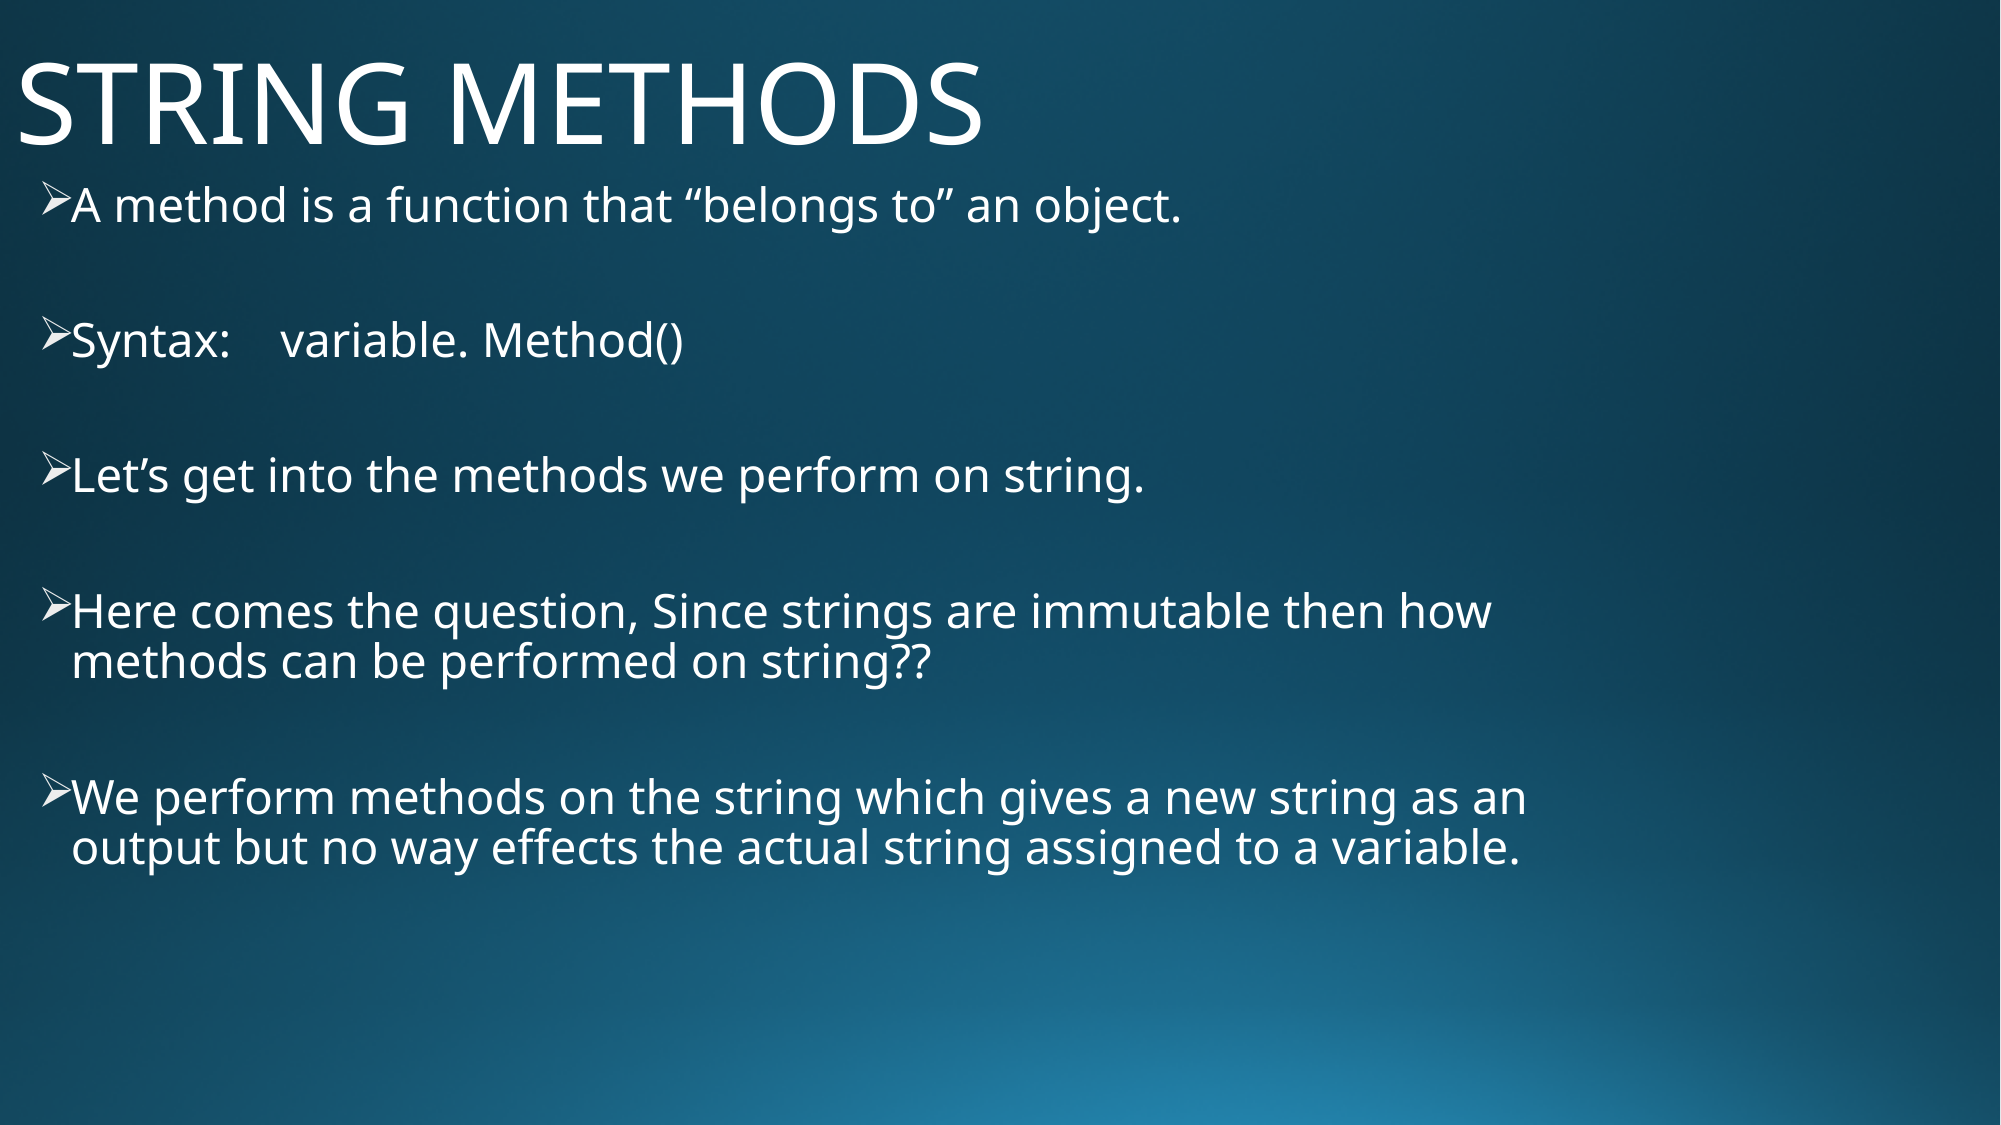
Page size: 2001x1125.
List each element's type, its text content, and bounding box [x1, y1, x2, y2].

title STRING METHODS [0, 0, 1725, 218]
picture [0, 0, 2001, 1125]
list A method is a function that “belongs to” an object. Syntax: variable. Method() Let’s get into the methods we perform on string. Here comes the question, Since strings are immutable then how methods can be performed on string?? We perform methods on the string which gives a new string as an output but no way effects the actual string assigned to a variable. [23, 173, 1702, 888]
